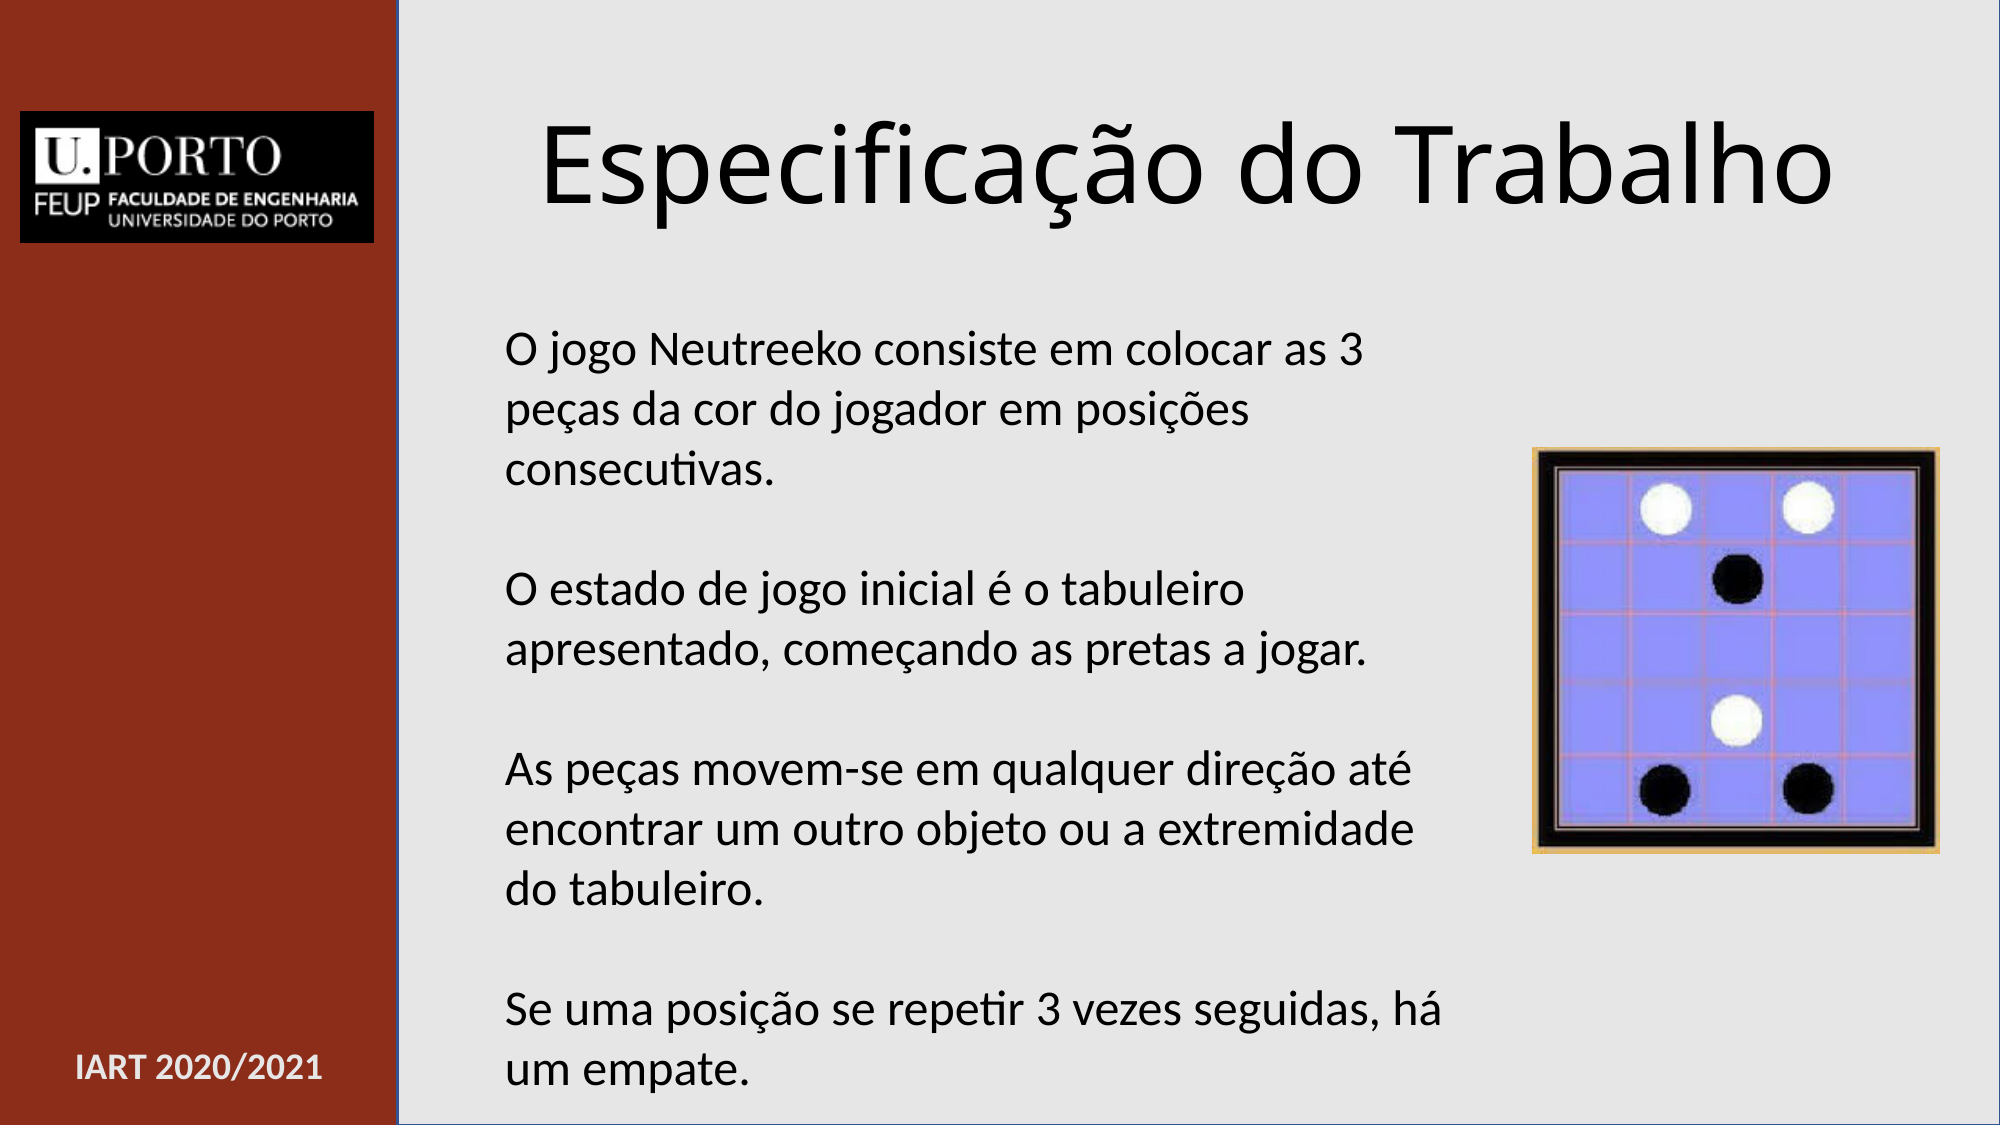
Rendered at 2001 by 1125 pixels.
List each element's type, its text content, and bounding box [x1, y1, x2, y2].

text_box [0, 0, 398, 1125]
picture [20, 111, 374, 243]
text_box IART 2020/2021 [59, 1034, 489, 1095]
text_box O jogo Neutreeko consiste em colocar as 3 peças da cor do jogador em posições consecutivas. O estado de jogo inicial é o tabuleiro apresentado, começando as pretas a jogar. As peças movem-se em qualquer direção até encontrar um outro objeto ou a extremidade do tabuleiro. Se uma posição se repetir 3 vezes seguidas, há um empate. [489, 307, 1489, 1103]
text_box [398, 0, 2000, 1125]
picture [1532, 447, 1940, 854]
title Especificação do Trabalho [433, 17, 1942, 235]
